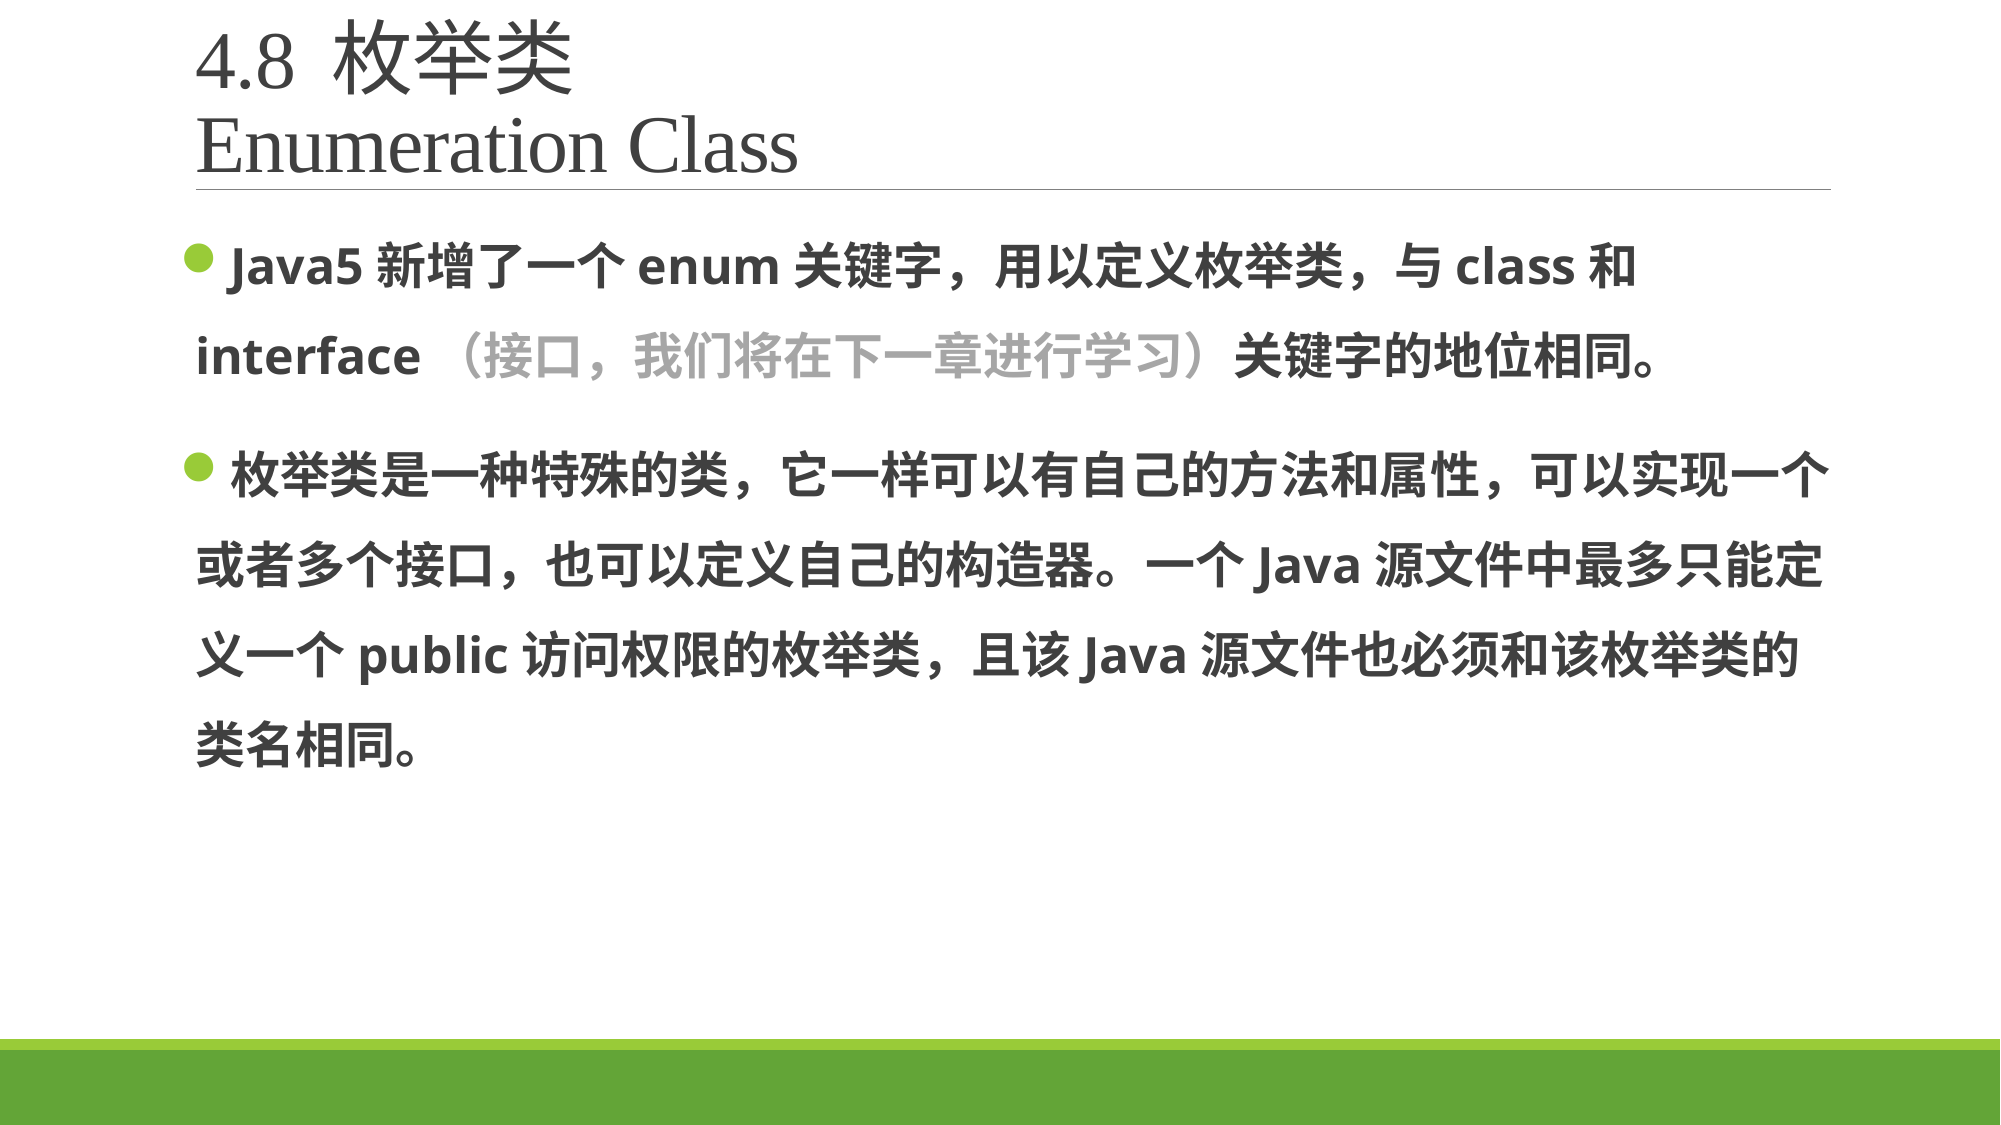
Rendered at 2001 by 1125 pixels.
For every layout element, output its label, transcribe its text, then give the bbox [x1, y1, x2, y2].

title 4.8 枚举类 Enumeration Class [180, 14, 1831, 197]
list Java5新增了一个enum关键字，用以定义枚举类，与class和interface（接口，我们将在下一章进行学习）关键字的地位相同。 枚举类是一种特殊的类，它一样可以有自己的方法和属性，可以实现一个或者多个接口，也可以定义自己的构造器。一个Java源文件中最多只能定义一个public访问权限的枚举类，且该Java源文件也必须和该枚举类的类名相同。 [180, 196, 1830, 963]
